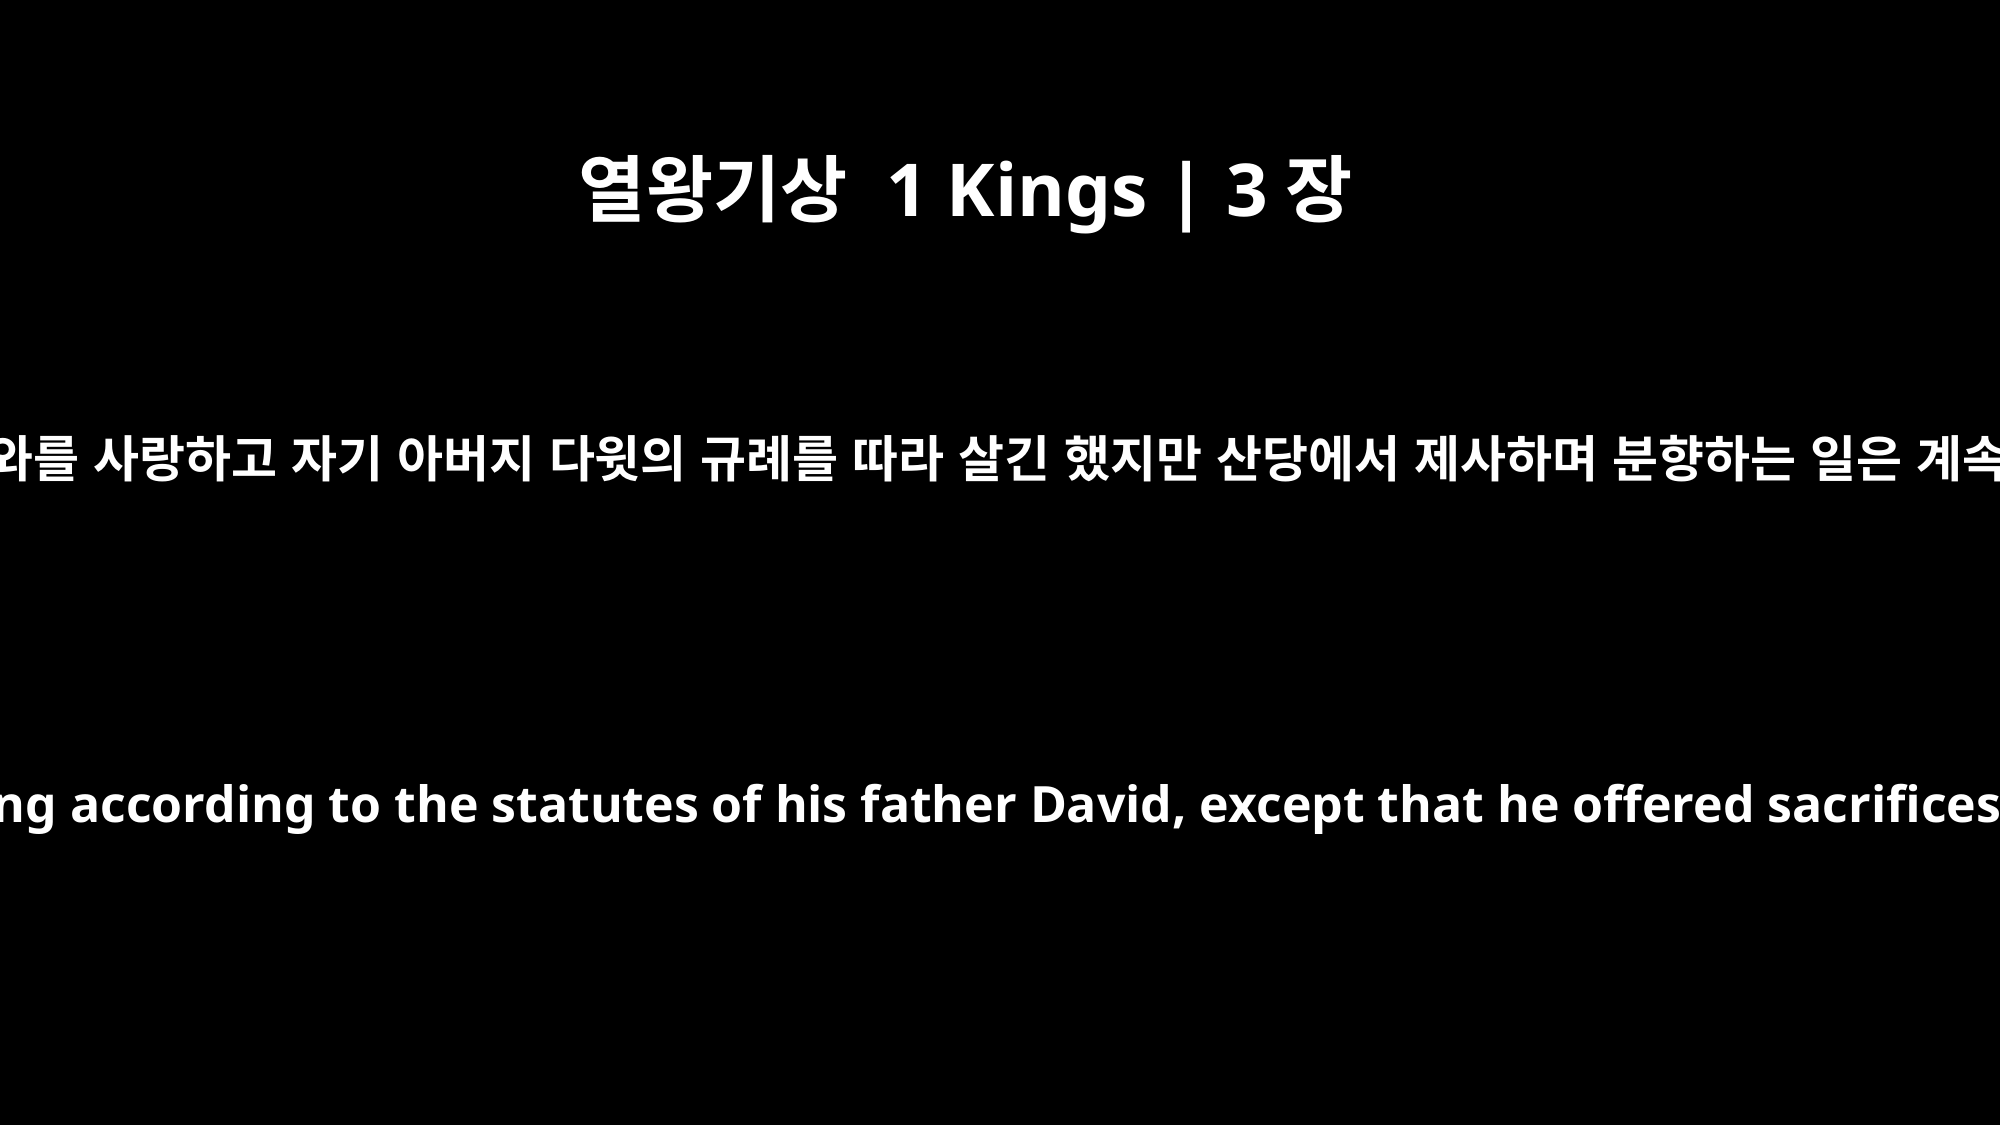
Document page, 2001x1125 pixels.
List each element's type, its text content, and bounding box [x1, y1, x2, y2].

text_box 열왕기상 1 Kings | 3장 [564, 136, 1368, 239]
text_box Solomon showed his love for the LORD by walking according to the statutes of his father David, except that he offered sacrifices and burned incense on the high places. [0, 764, 2000, 840]
text_box 3 솔로몬은 여호와를 사랑하고 자기 아버지 다윗의 규례를 따라 살긴 했지만 산당에서 제사하며 분향하는 일은 계속했습니다. [0, 359, 2000, 495]
